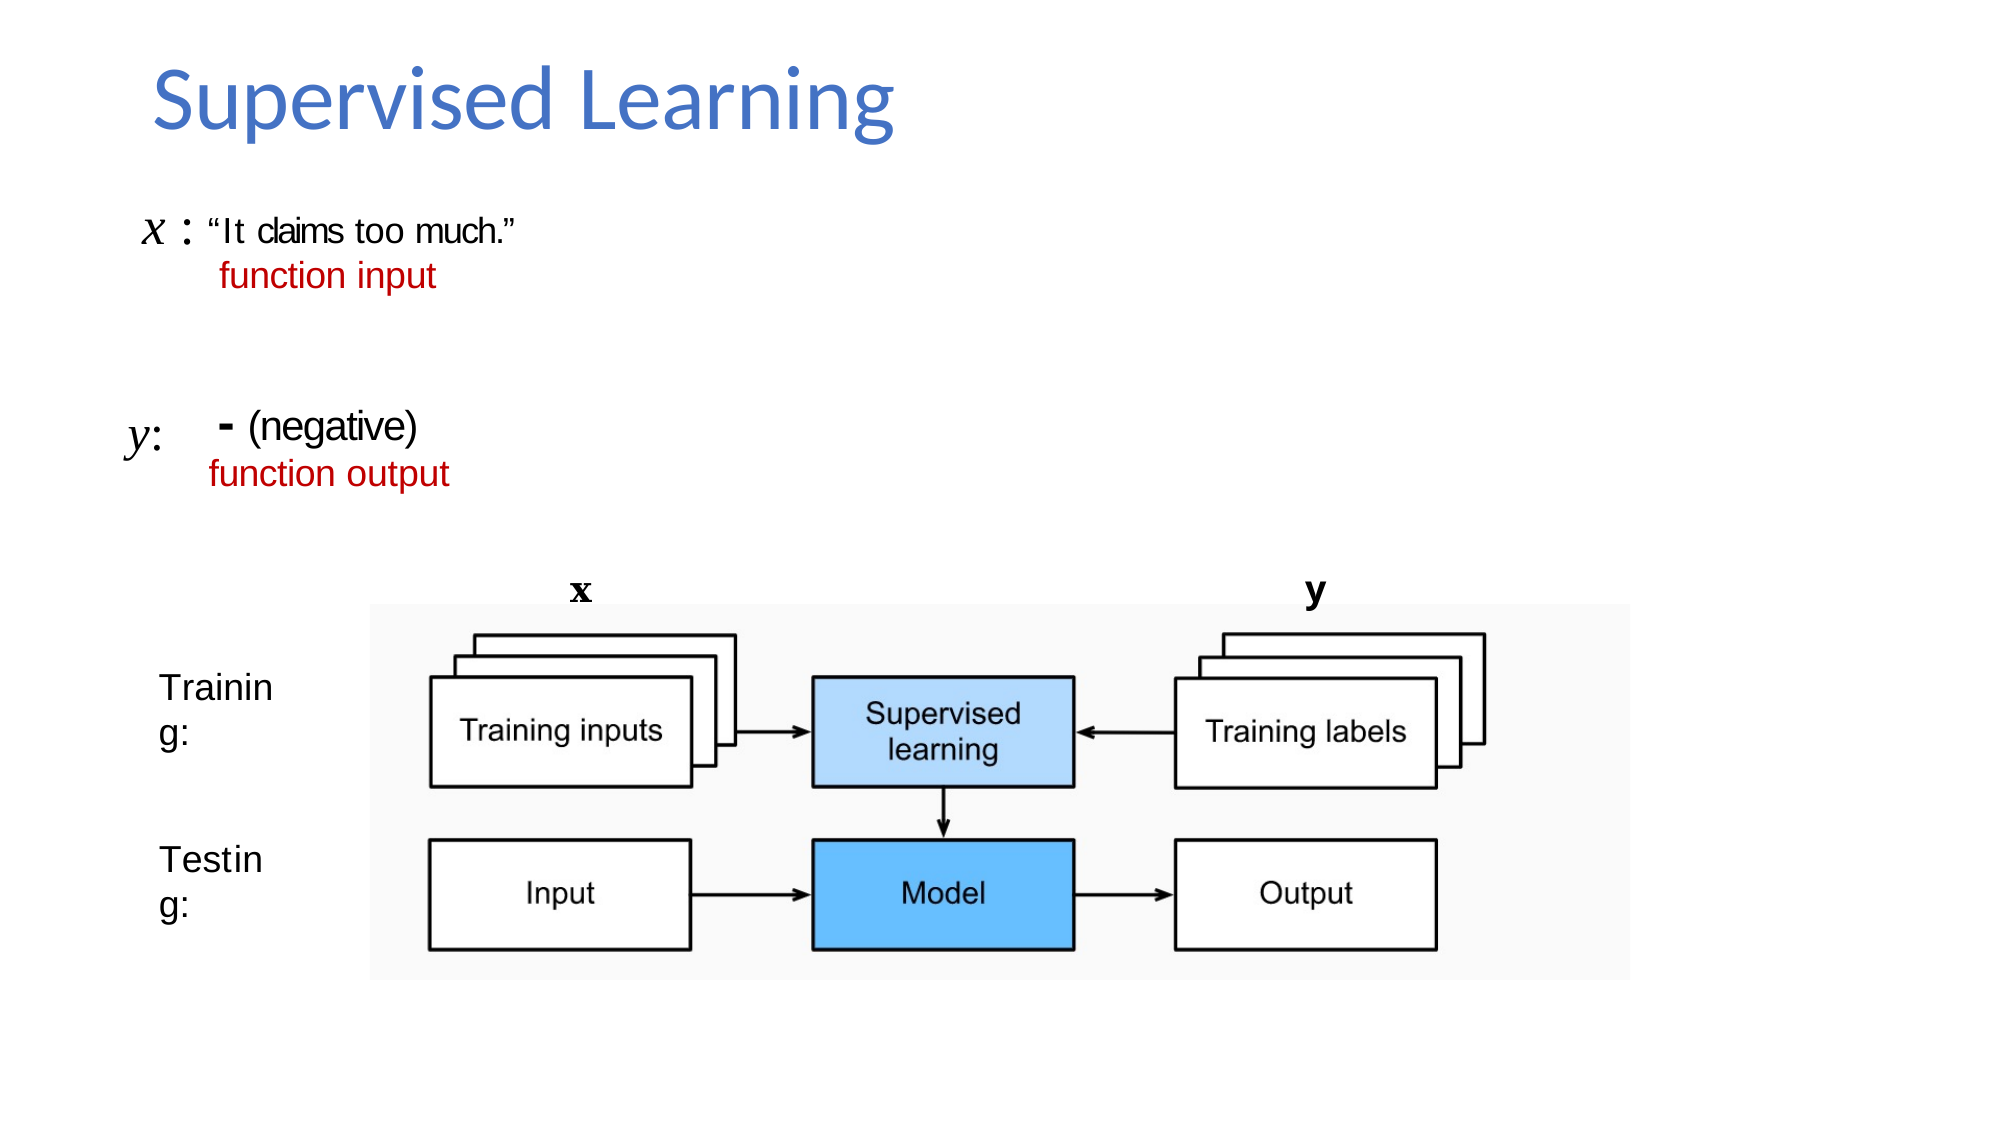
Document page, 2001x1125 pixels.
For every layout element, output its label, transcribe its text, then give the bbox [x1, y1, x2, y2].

title Supervised Learning [150, 35, 896, 226]
text_box - (negative) function output [206, 388, 452, 494]
text_box Testing: [156, 833, 278, 926]
text_box 𝐱 [567, 564, 592, 611]
text_box x : “It claims too much.” function input [119, 196, 538, 297]
text_box y: [125, 397, 166, 460]
text_box [369, 604, 1631, 980]
text_box y [1303, 562, 1326, 610]
text_box Training: [156, 660, 292, 753]
